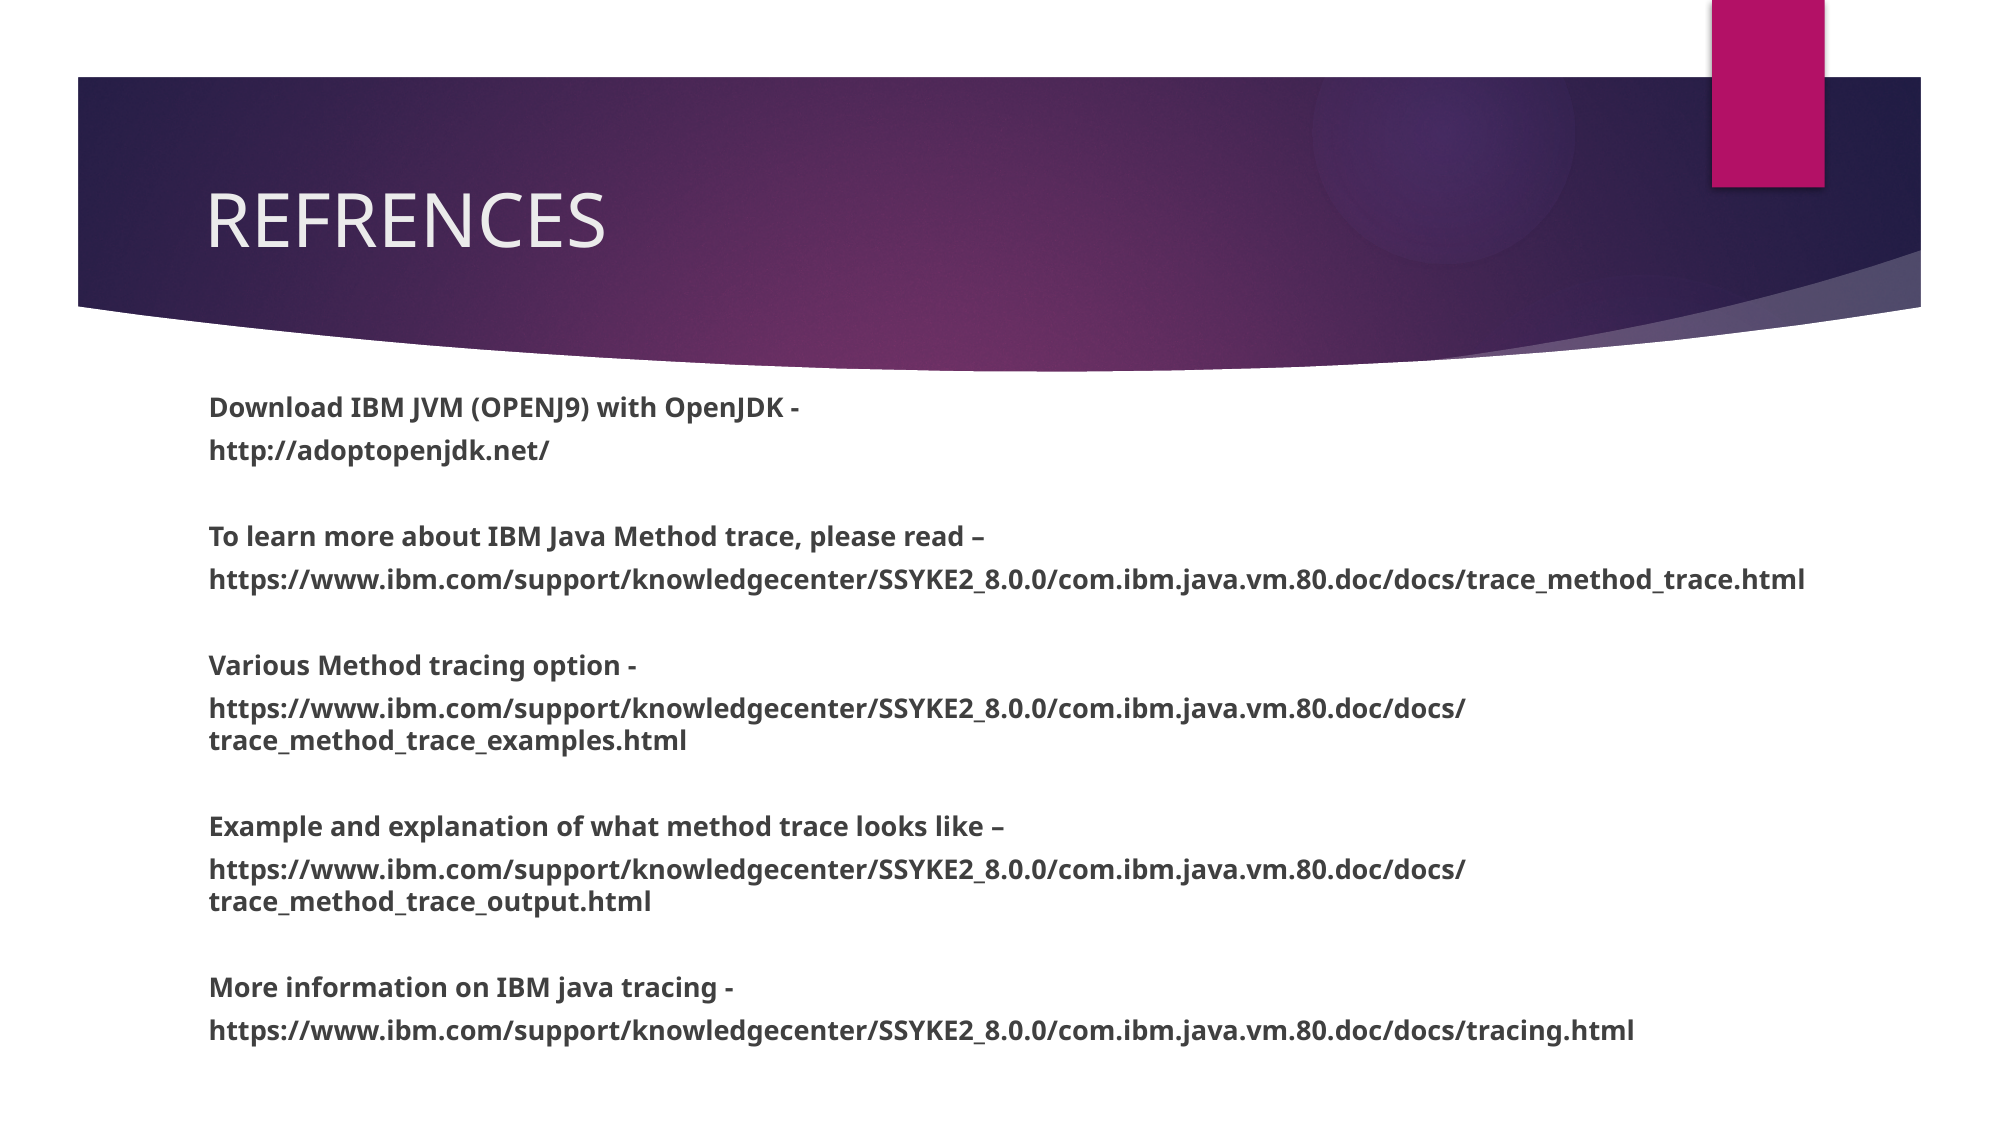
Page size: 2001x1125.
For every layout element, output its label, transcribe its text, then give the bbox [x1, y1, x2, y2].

title REFRENCES [189, 159, 1627, 276]
list Download IBM JVM (OPENJ9) with OpenJDK - http://adoptopenjdk.net/ To learn more about IBM Java Method trace, please read – https://www.ibm.com/support/knowledgecenter/SSYKE2_8.0.0/com.ibm.java.vm.80.doc/docs/trace_method_trace.html Various Method tracing option - https://www.ibm.com/support/knowledgecenter/SSYKE2_8.0.0/com.ibm.java.vm.80.doc/docs/trace_method_trace_examples.html Example and explanation of what method trace looks like – https://www.ibm.com/support/knowledgecenter/SSYKE2_8.0.0/com.ibm.java.vm.80.doc/docs/trace_method_trace_output.html More information on IBM java tracing - https://www.ibm.com/support/knowledgecenter/SSYKE2_8.0.0/com.ibm.java.vm.80.doc/docs/tracing.html [193, 383, 1821, 1084]
